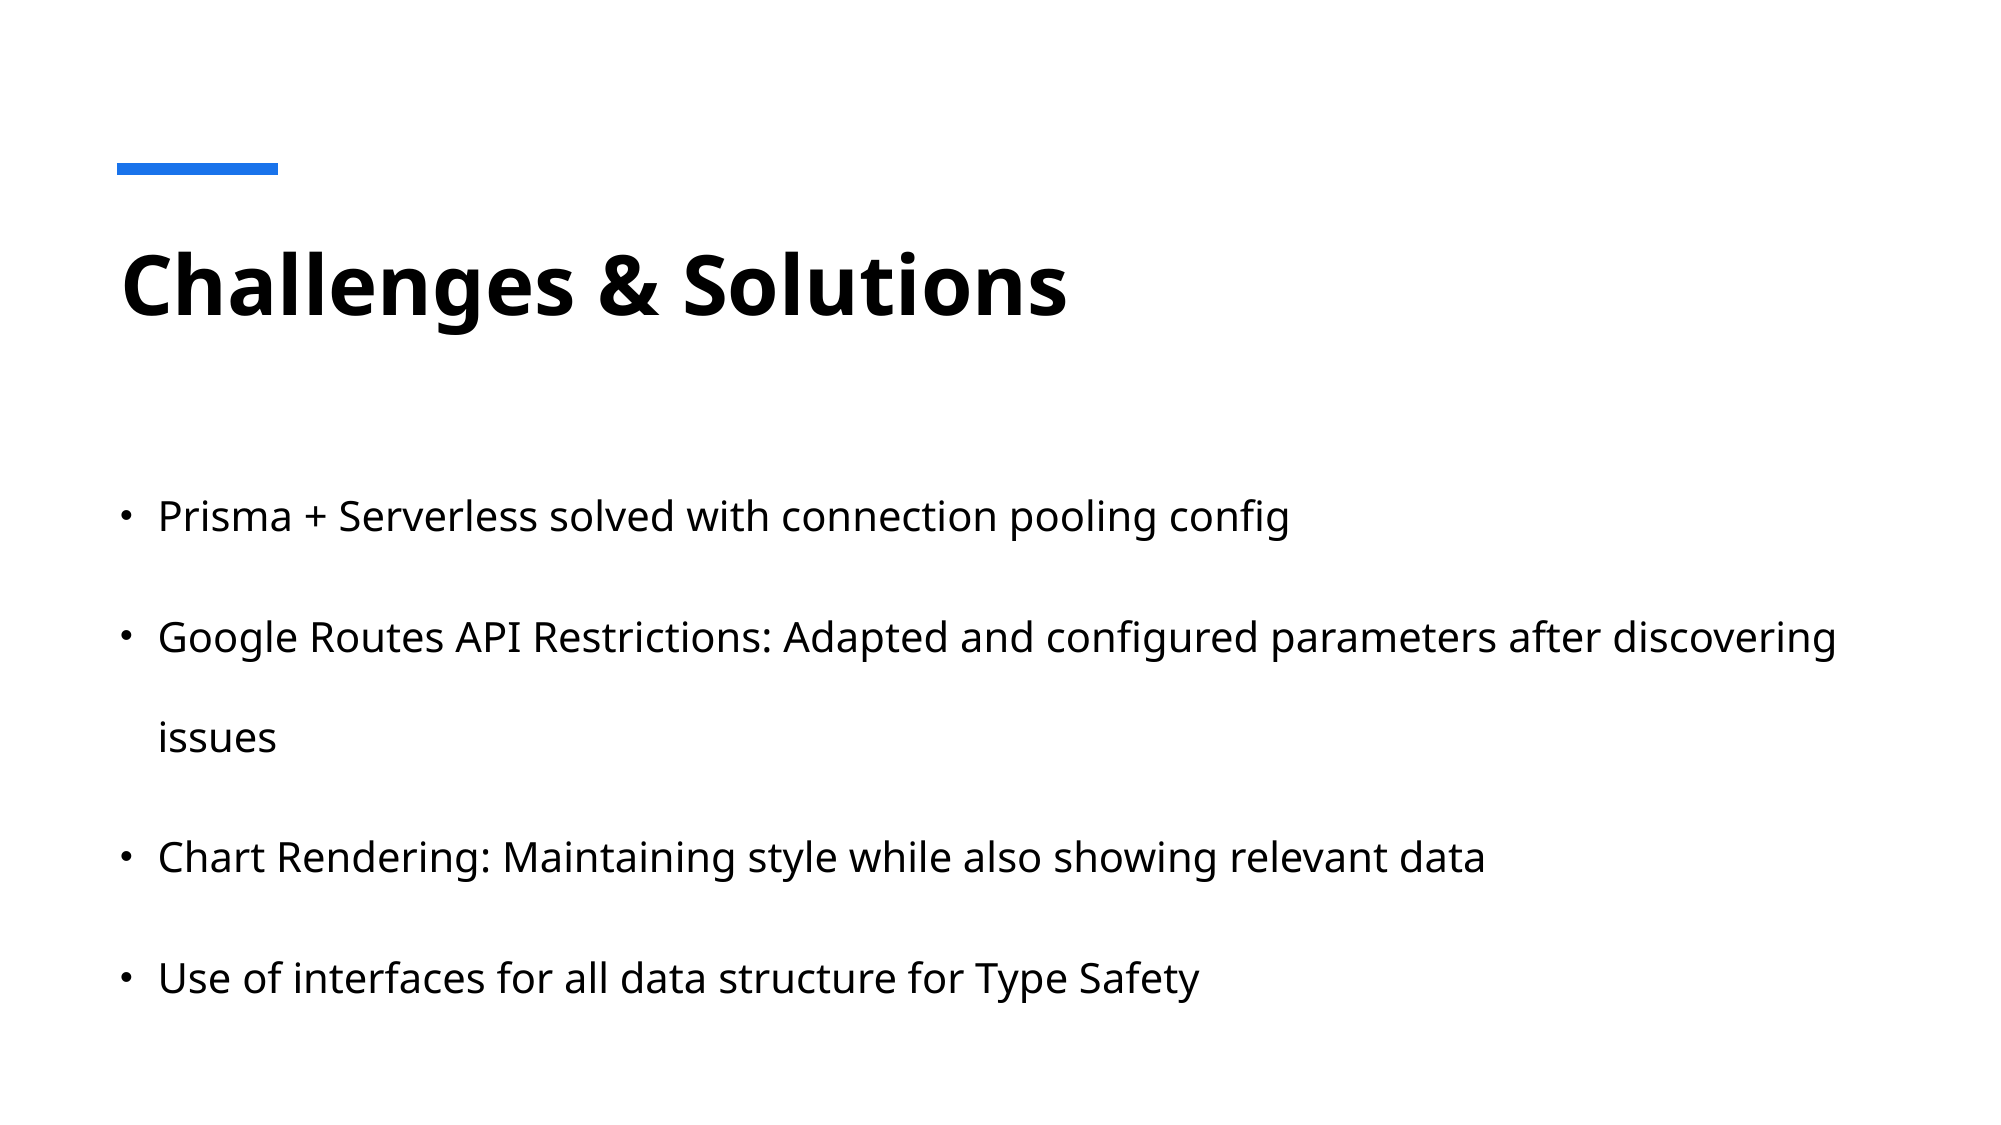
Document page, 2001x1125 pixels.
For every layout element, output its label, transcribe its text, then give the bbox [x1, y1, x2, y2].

list Prisma + Serverless solved with connection pooling config Google Routes API Restrictions: Adapted and configured parameters after discovering issues Chart Rendering: Maintaining style while also showing relevant data Use of interfaces for all data structure for Type Safety [105, 431, 1892, 1017]
title Challenges & Solutions [105, 224, 1892, 405]
